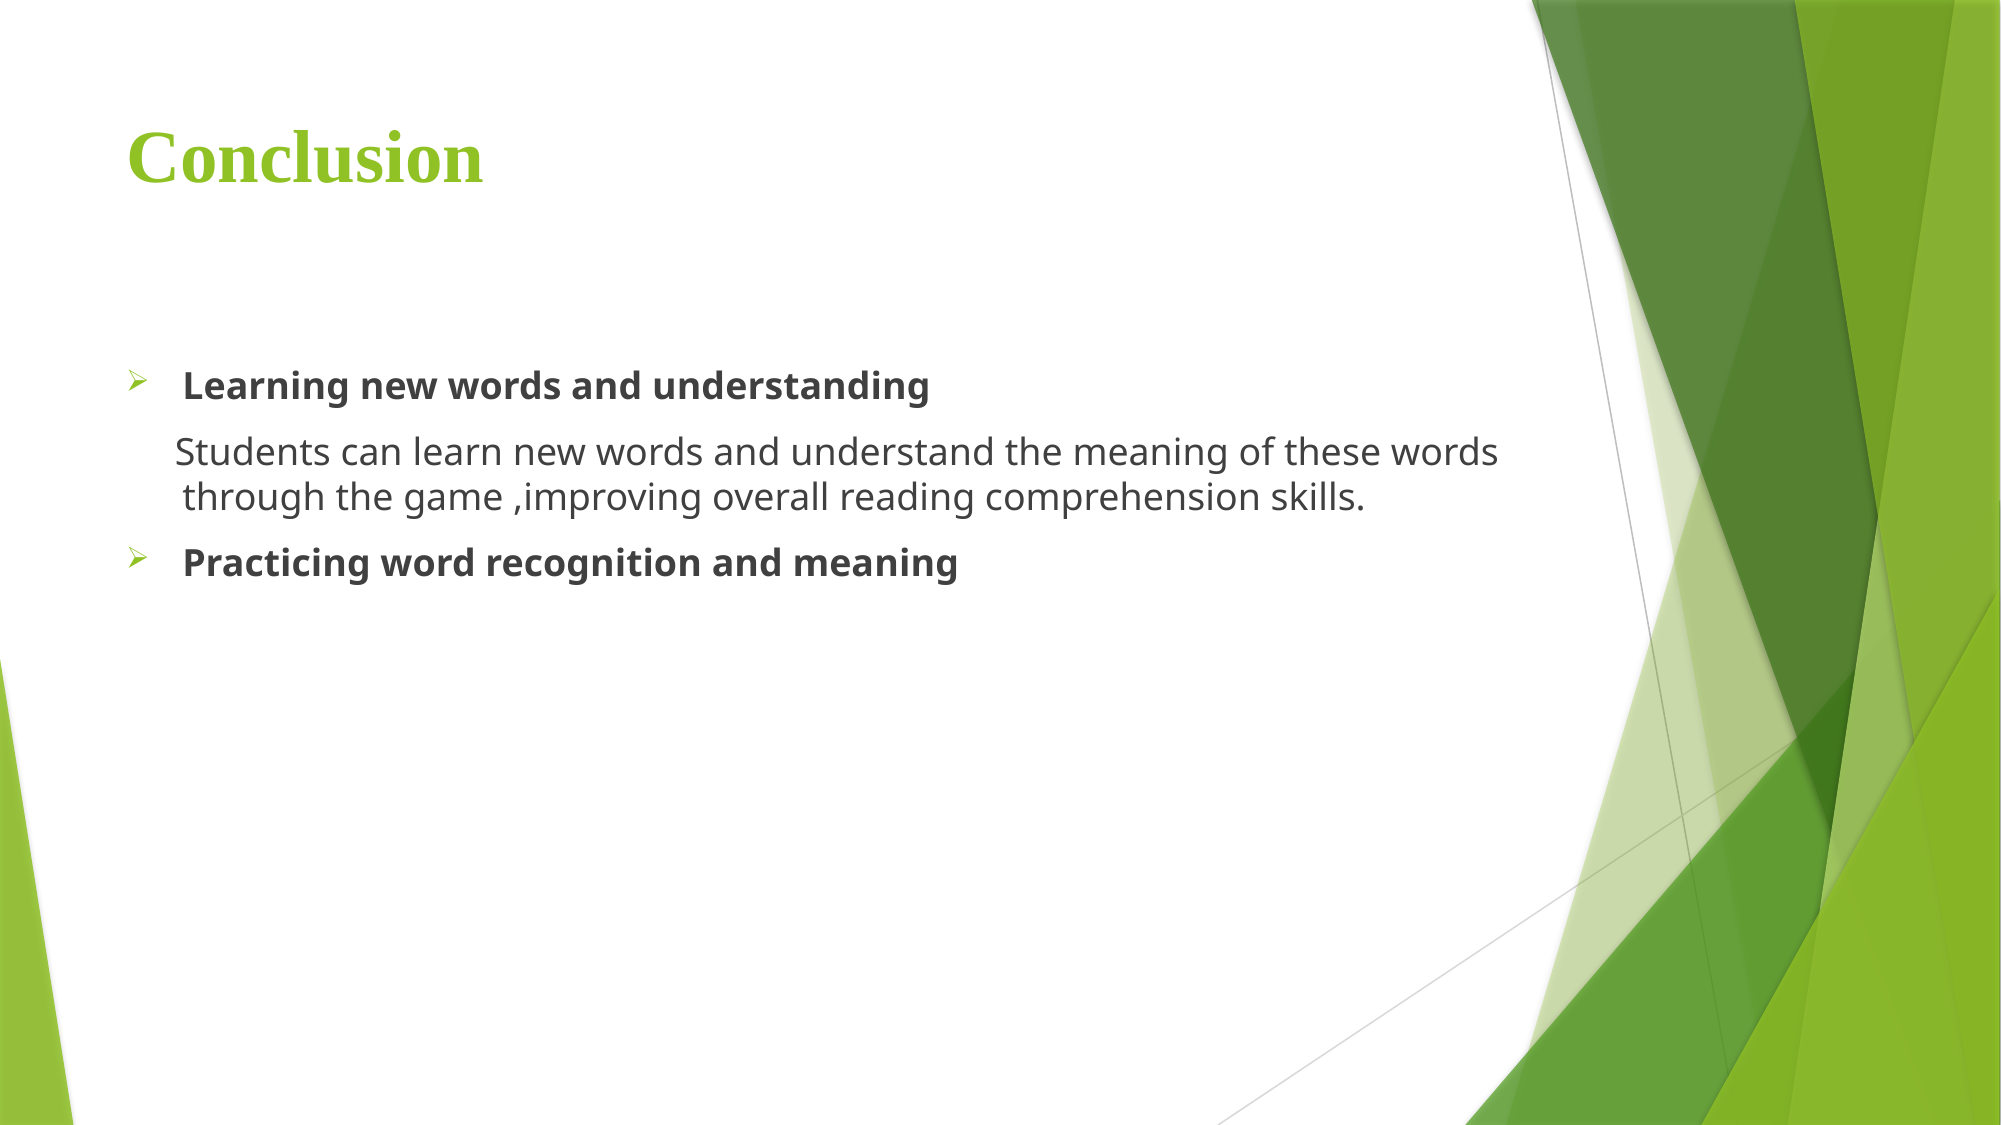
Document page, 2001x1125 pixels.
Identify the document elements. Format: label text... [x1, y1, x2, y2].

list Learning new words and understanding Students can learn new words and understand the meaning of these words through the game ,improving overall reading comprehension skills. Practicing word recognition and meaning [111, 354, 1522, 992]
title Conclusion [111, 99, 1522, 317]
